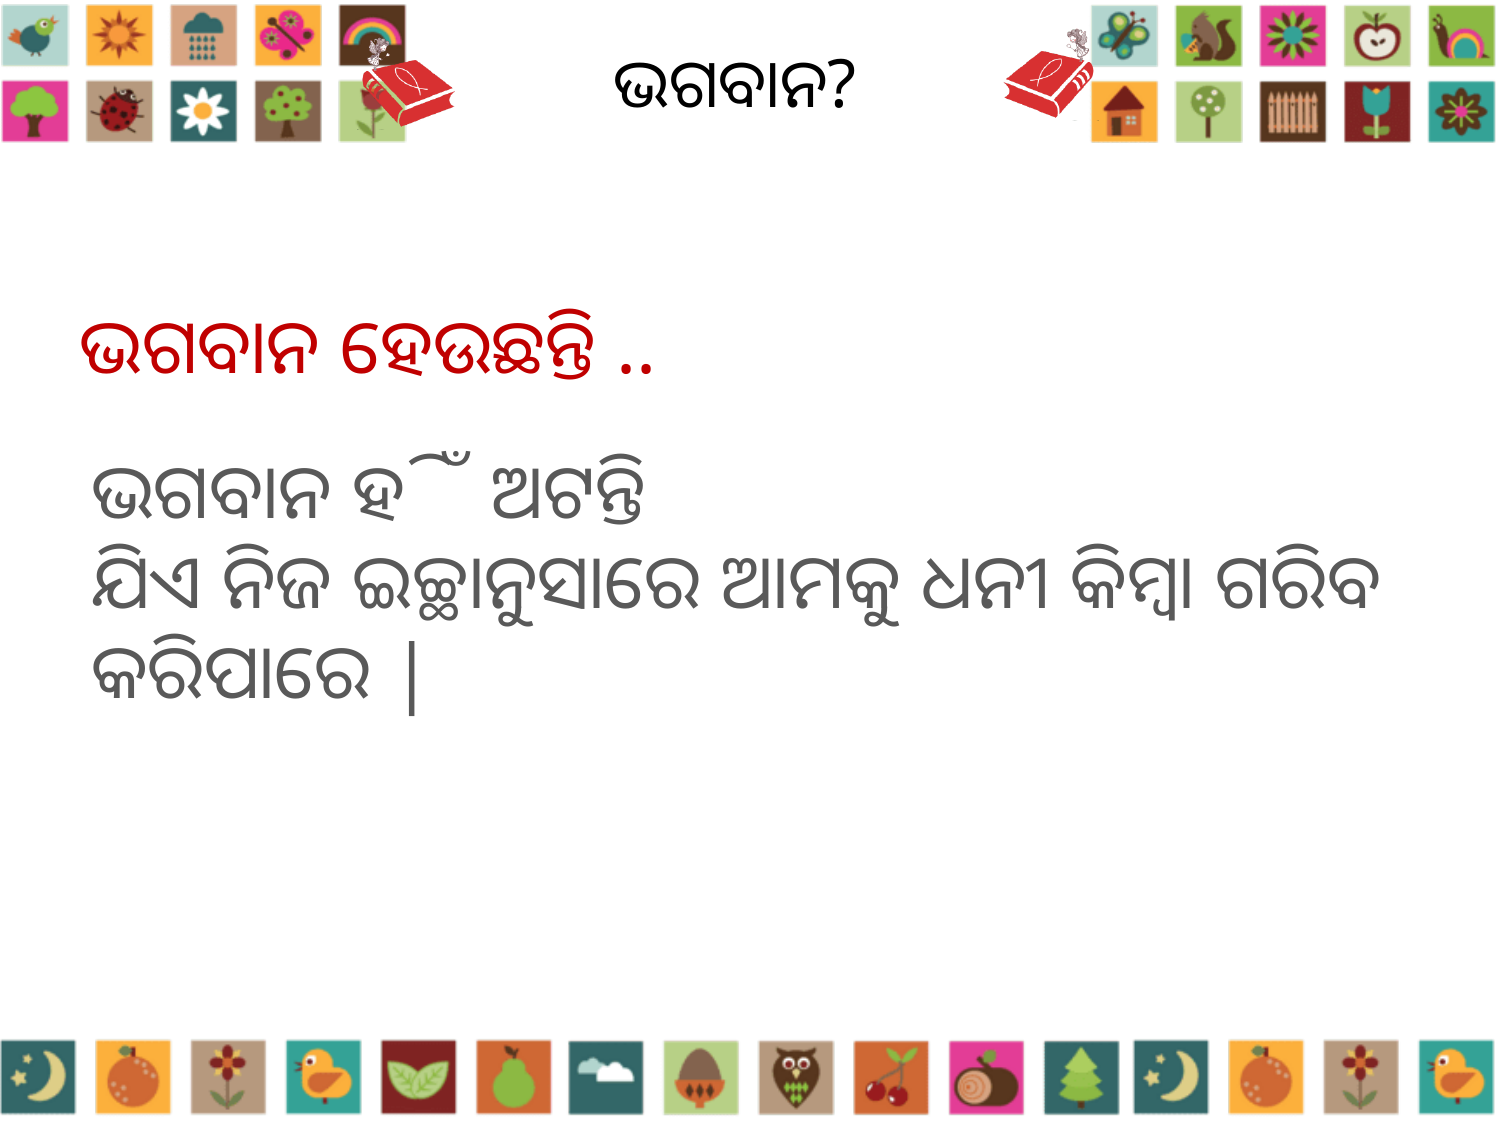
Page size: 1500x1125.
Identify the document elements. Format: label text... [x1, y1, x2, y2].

text_box ଭଗବାନ ହେଉଛନ୍ତି .. [64, 290, 1412, 396]
picture [0, 3, 487, 150]
text_box ଭଗବାନ ହିଁ ଅଟନ୍ତି ଯିଏ ନିଜ ଇଚ୍ଛାନୁସାରେ ଆମକୁ ଧନୀ କିମ୍ବା ଗରିବ କରିପାରେ | [76, 436, 1424, 722]
text_box ଭଗବାନ? [490, 33, 971, 129]
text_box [0, 1028, 1500, 1118]
picture [971, 3, 1500, 150]
